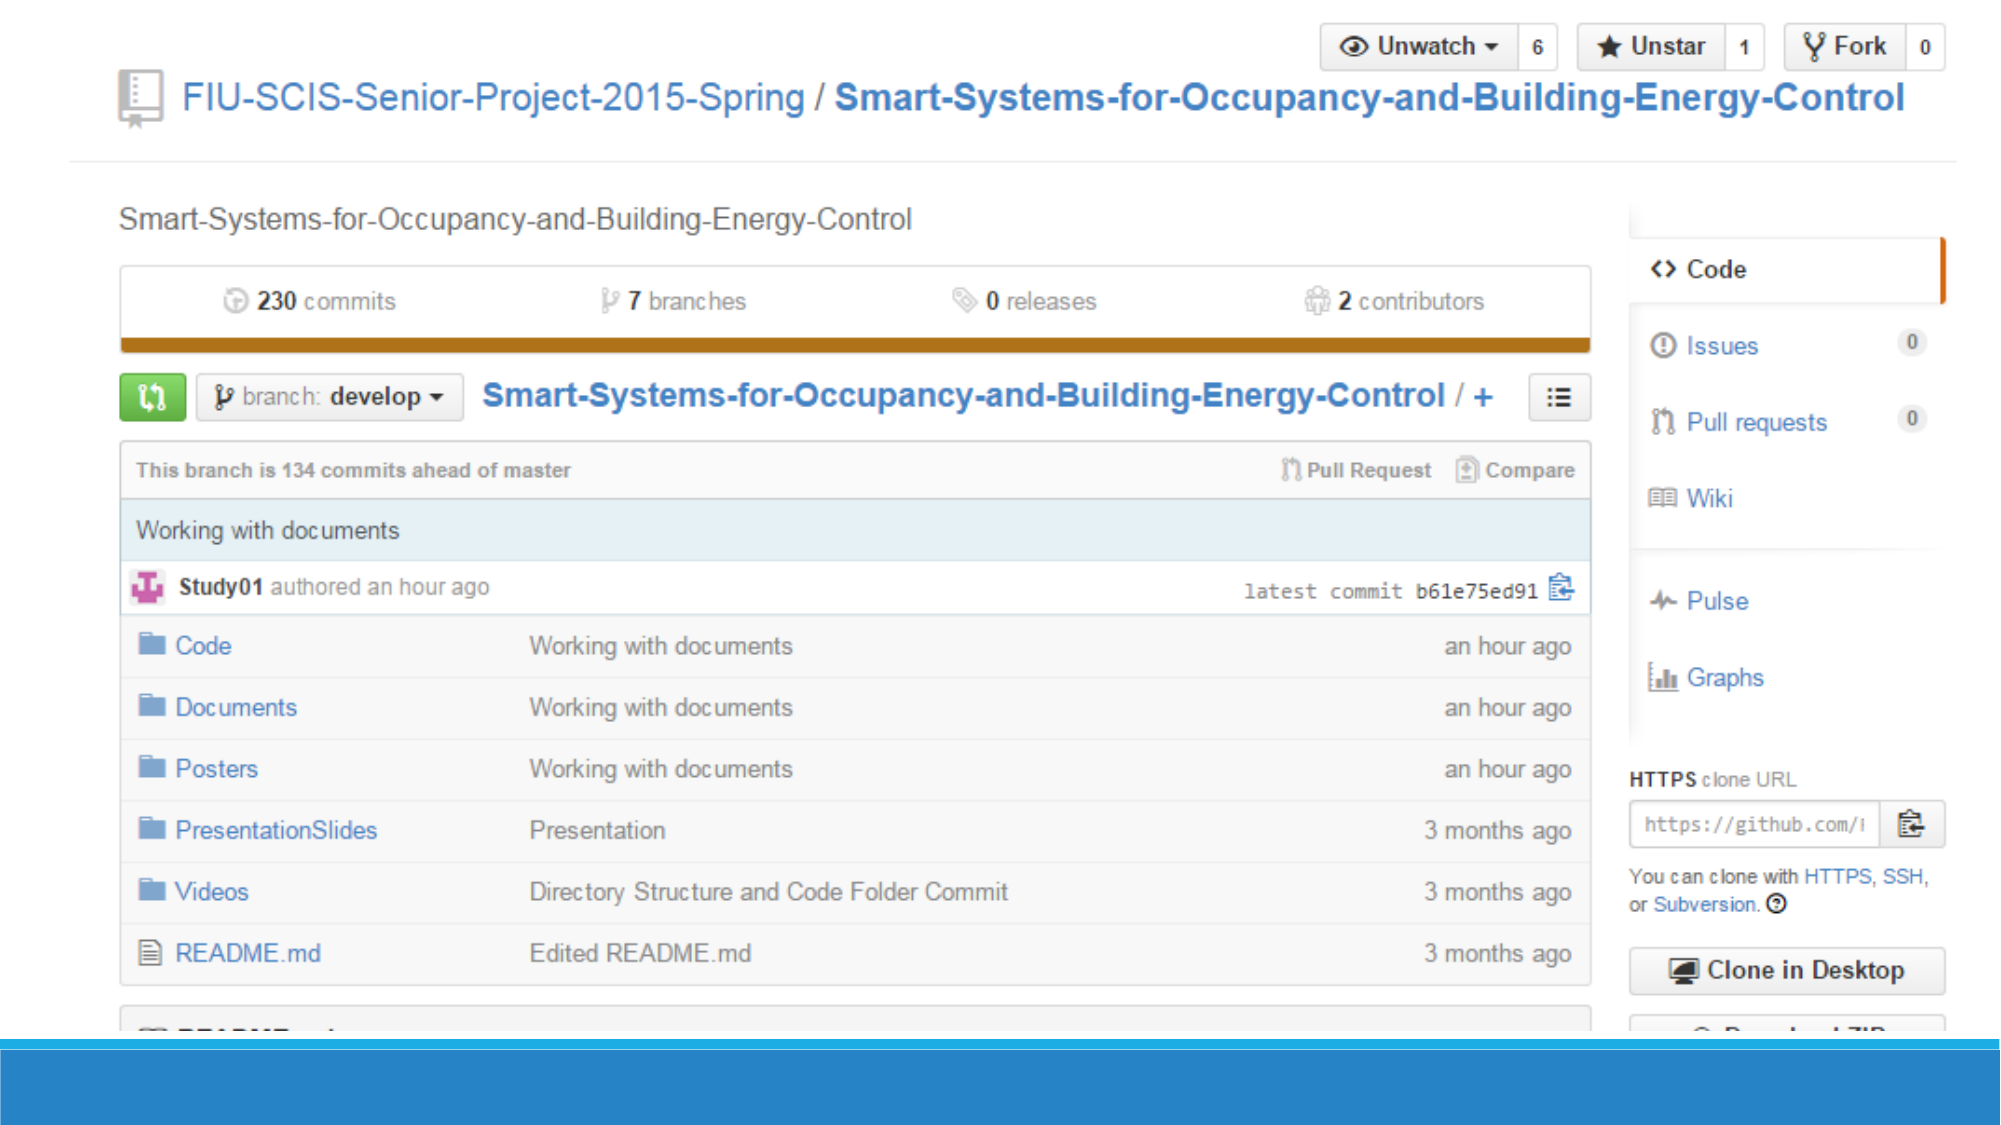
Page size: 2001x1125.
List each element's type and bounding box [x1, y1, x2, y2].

picture [68, 0, 1958, 1031]
